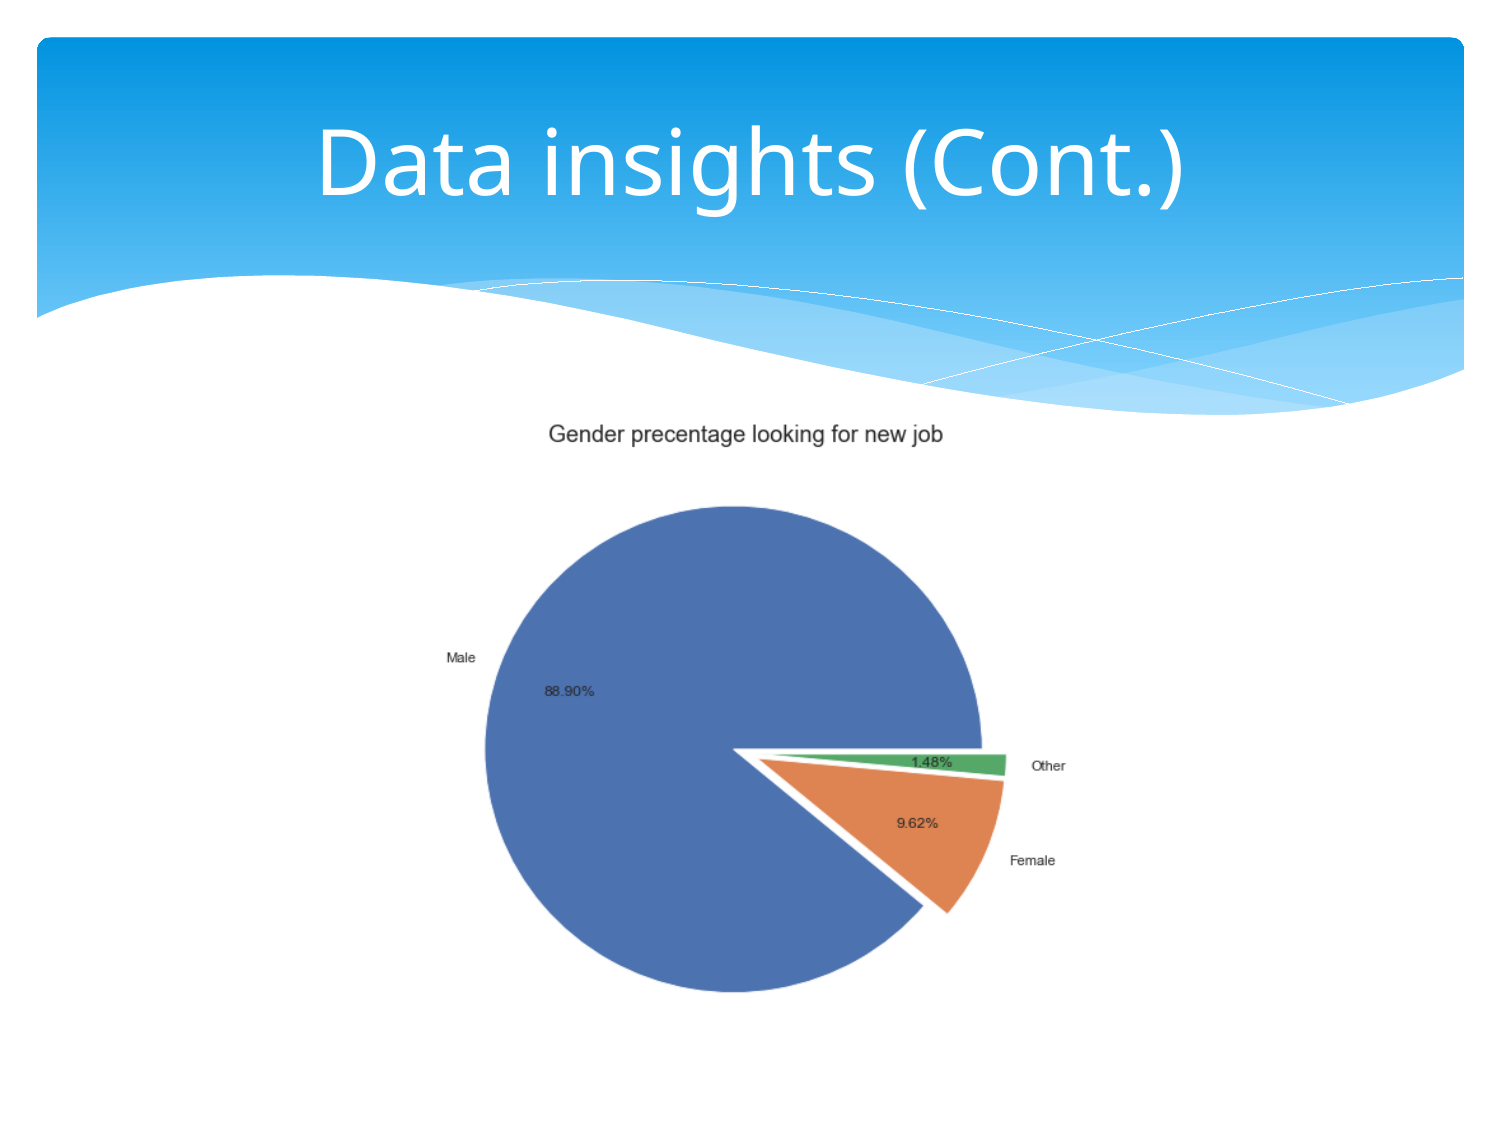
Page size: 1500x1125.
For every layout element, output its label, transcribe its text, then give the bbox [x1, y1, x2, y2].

title Data insights (Cont.) [75, 55, 1425, 261]
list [424, 416, 1076, 1067]
